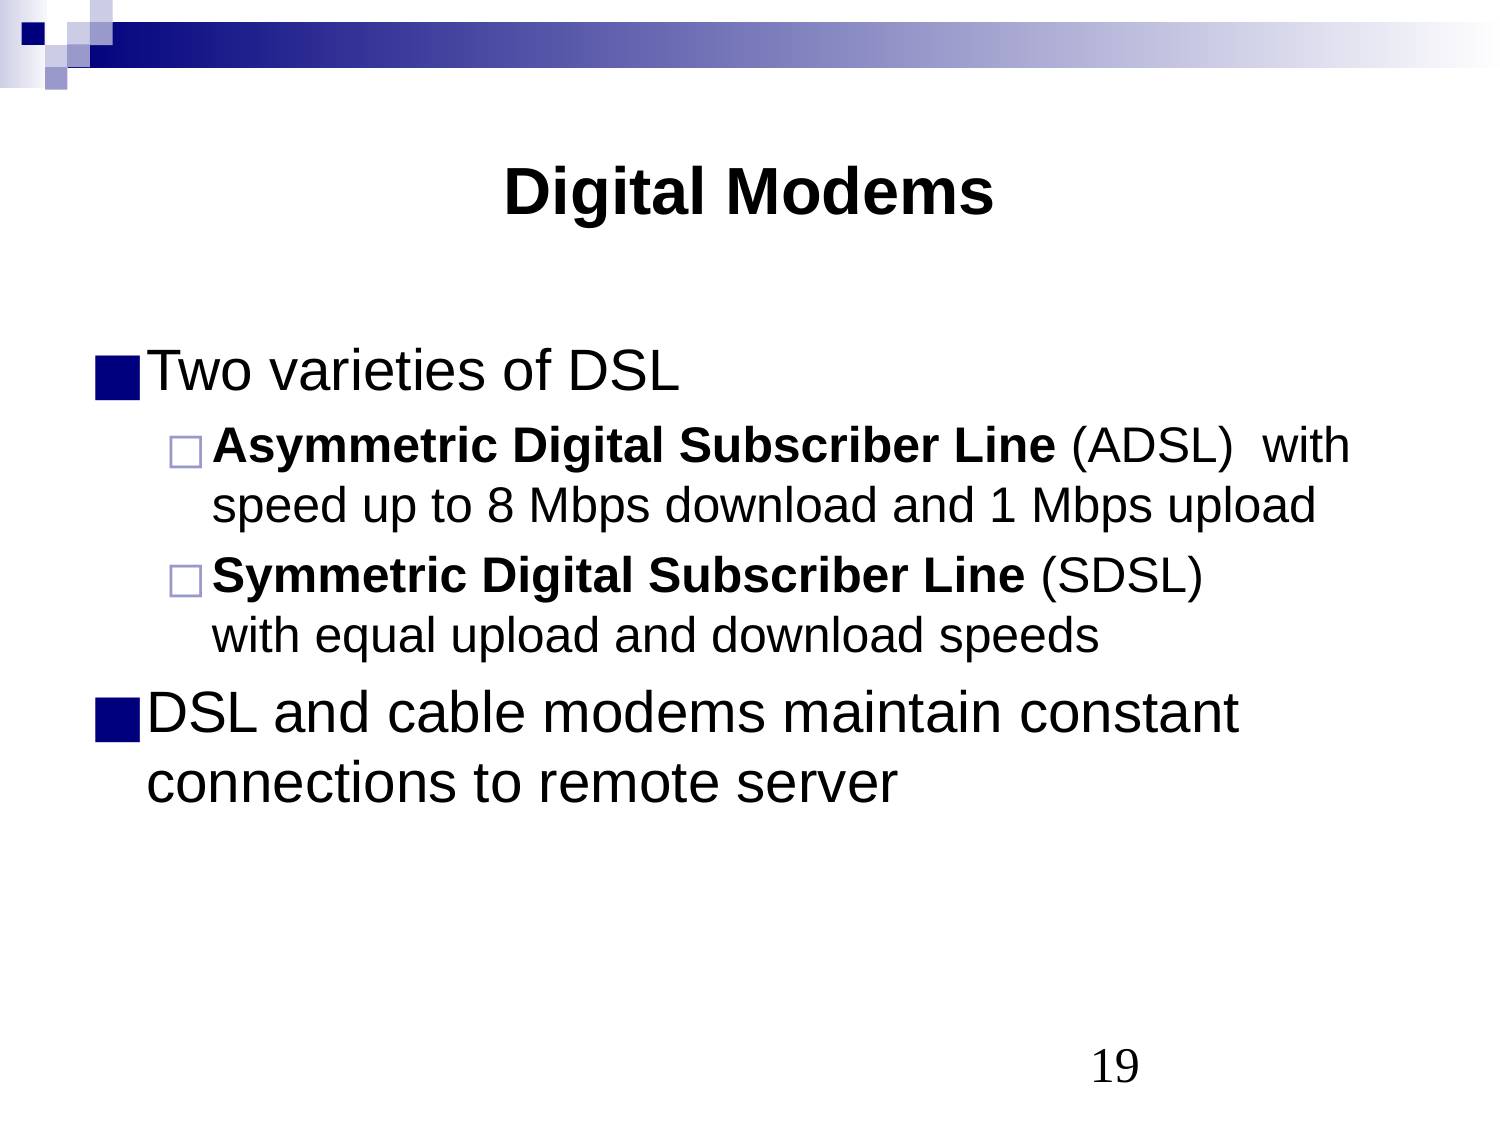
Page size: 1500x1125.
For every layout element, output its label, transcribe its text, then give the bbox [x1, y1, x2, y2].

list Two varieties of DSL Asymmetric Digital Subscriber Line (ADSL) with speed up to 8 Mbps download and 1 Mbps upload Symmetric Digital Subscriber Line (SDSL) with equal upload and download speeds DSL and cable modems maintain constant connections to remote server [75, 324, 1425, 963]
title Digital Modems [75, 75, 1425, 300]
slide_number ‹#› [1074, 1025, 1425, 1100]
